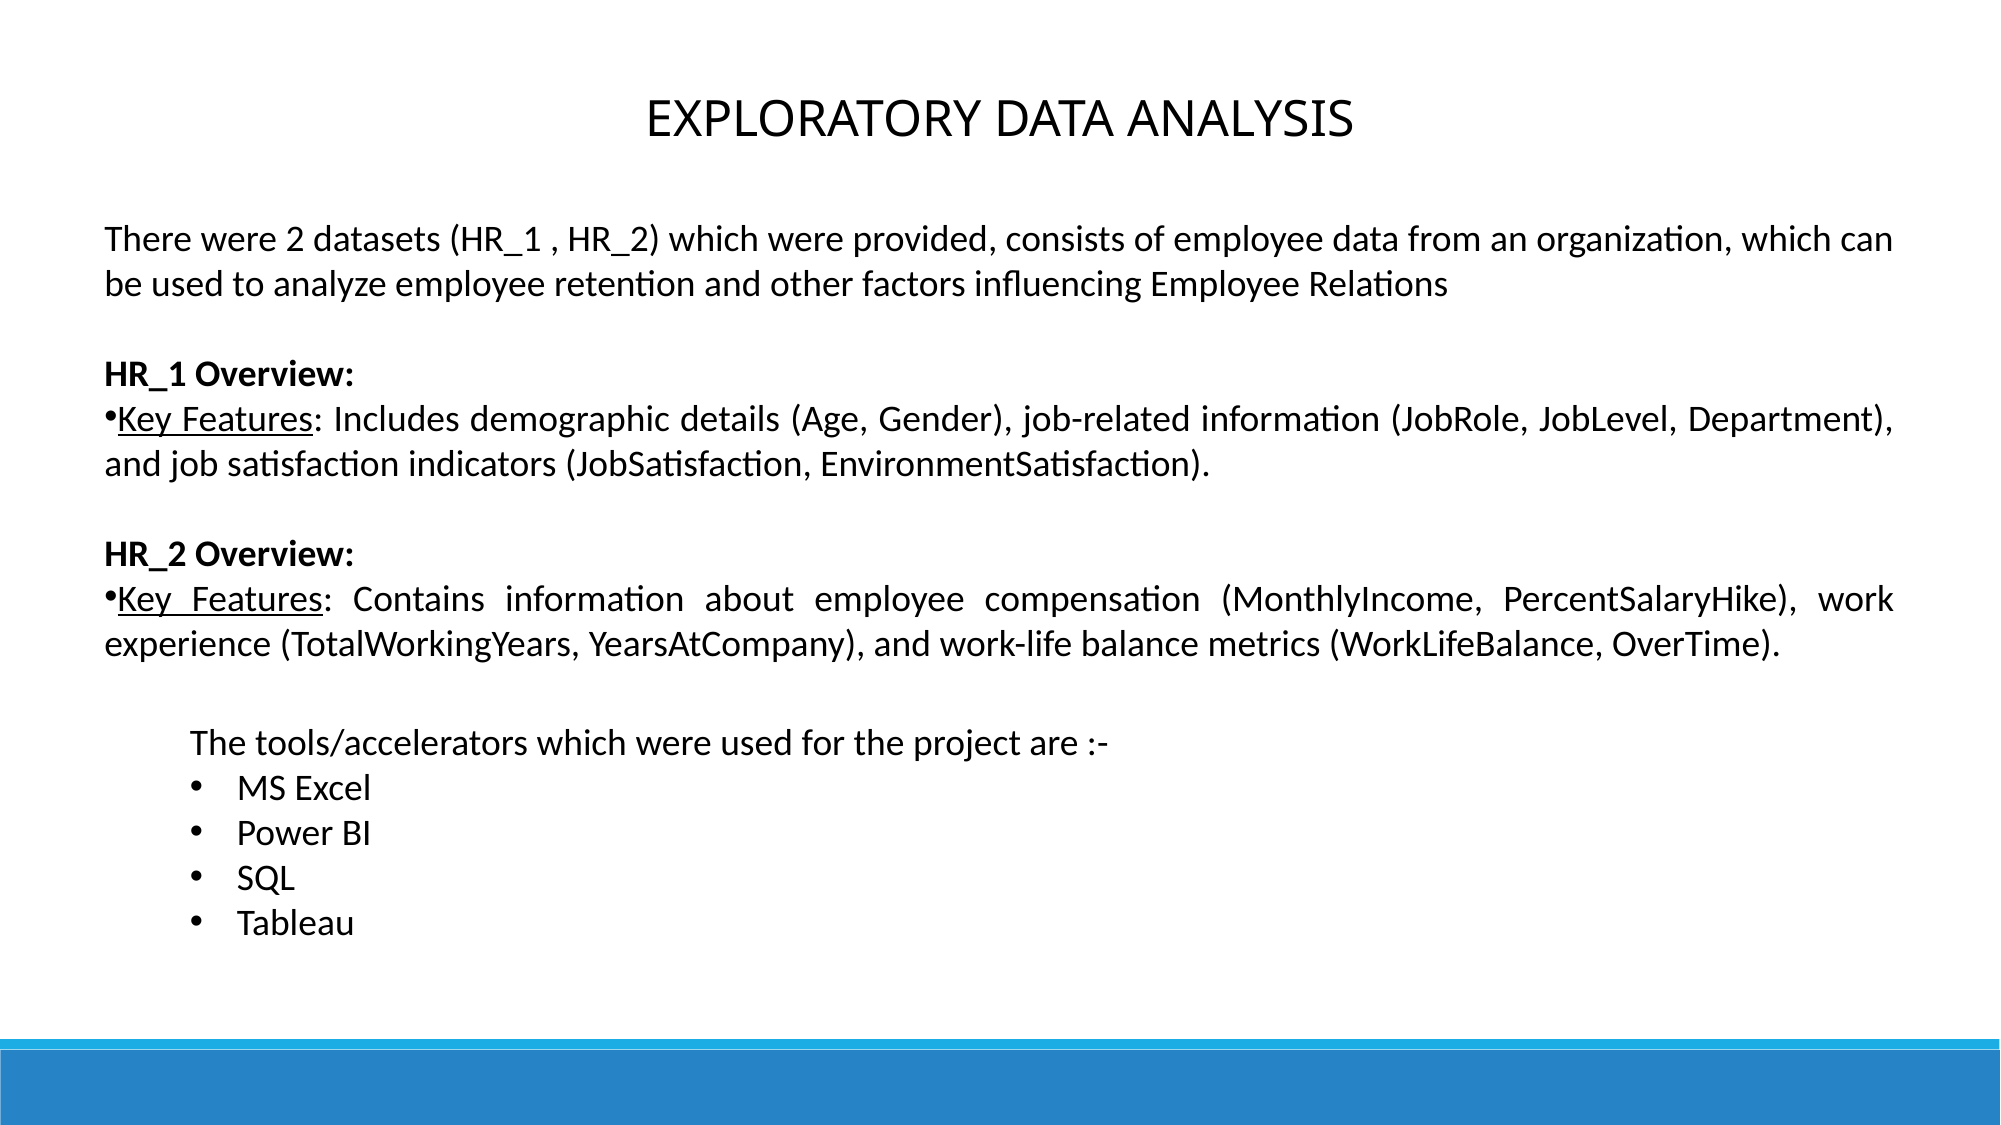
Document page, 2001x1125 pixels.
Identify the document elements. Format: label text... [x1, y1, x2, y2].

text_box There were 2 datasets (HR_1 , HR_2) which were provided, consists of employee data from an organization, which can be used to analyze employee retention and other factors influencing Employee Relations HR_1 Overview: Key Features: Includes demographic details (Age, Gender), job-related information (JobRole, JobLevel, Department), and job satisfaction indicators (JobSatisfaction, EnvironmentSatisfaction). HR_2 Overview: Key Features: Contains information about employee compensation (MonthlyIncome, PercentSalaryHike), work experience (TotalWorkingYears, YearsAtCompany), and work-life balance metrics (WorkLifeBalance, OverTime). [89, 206, 1911, 671]
text_box The tools/accelerators which were used for the project are :- MS Excel Power BI SQL Tableau [175, 711, 1369, 951]
text_box EXPLORATORY DATA ANALYSIS [544, 79, 1456, 154]
